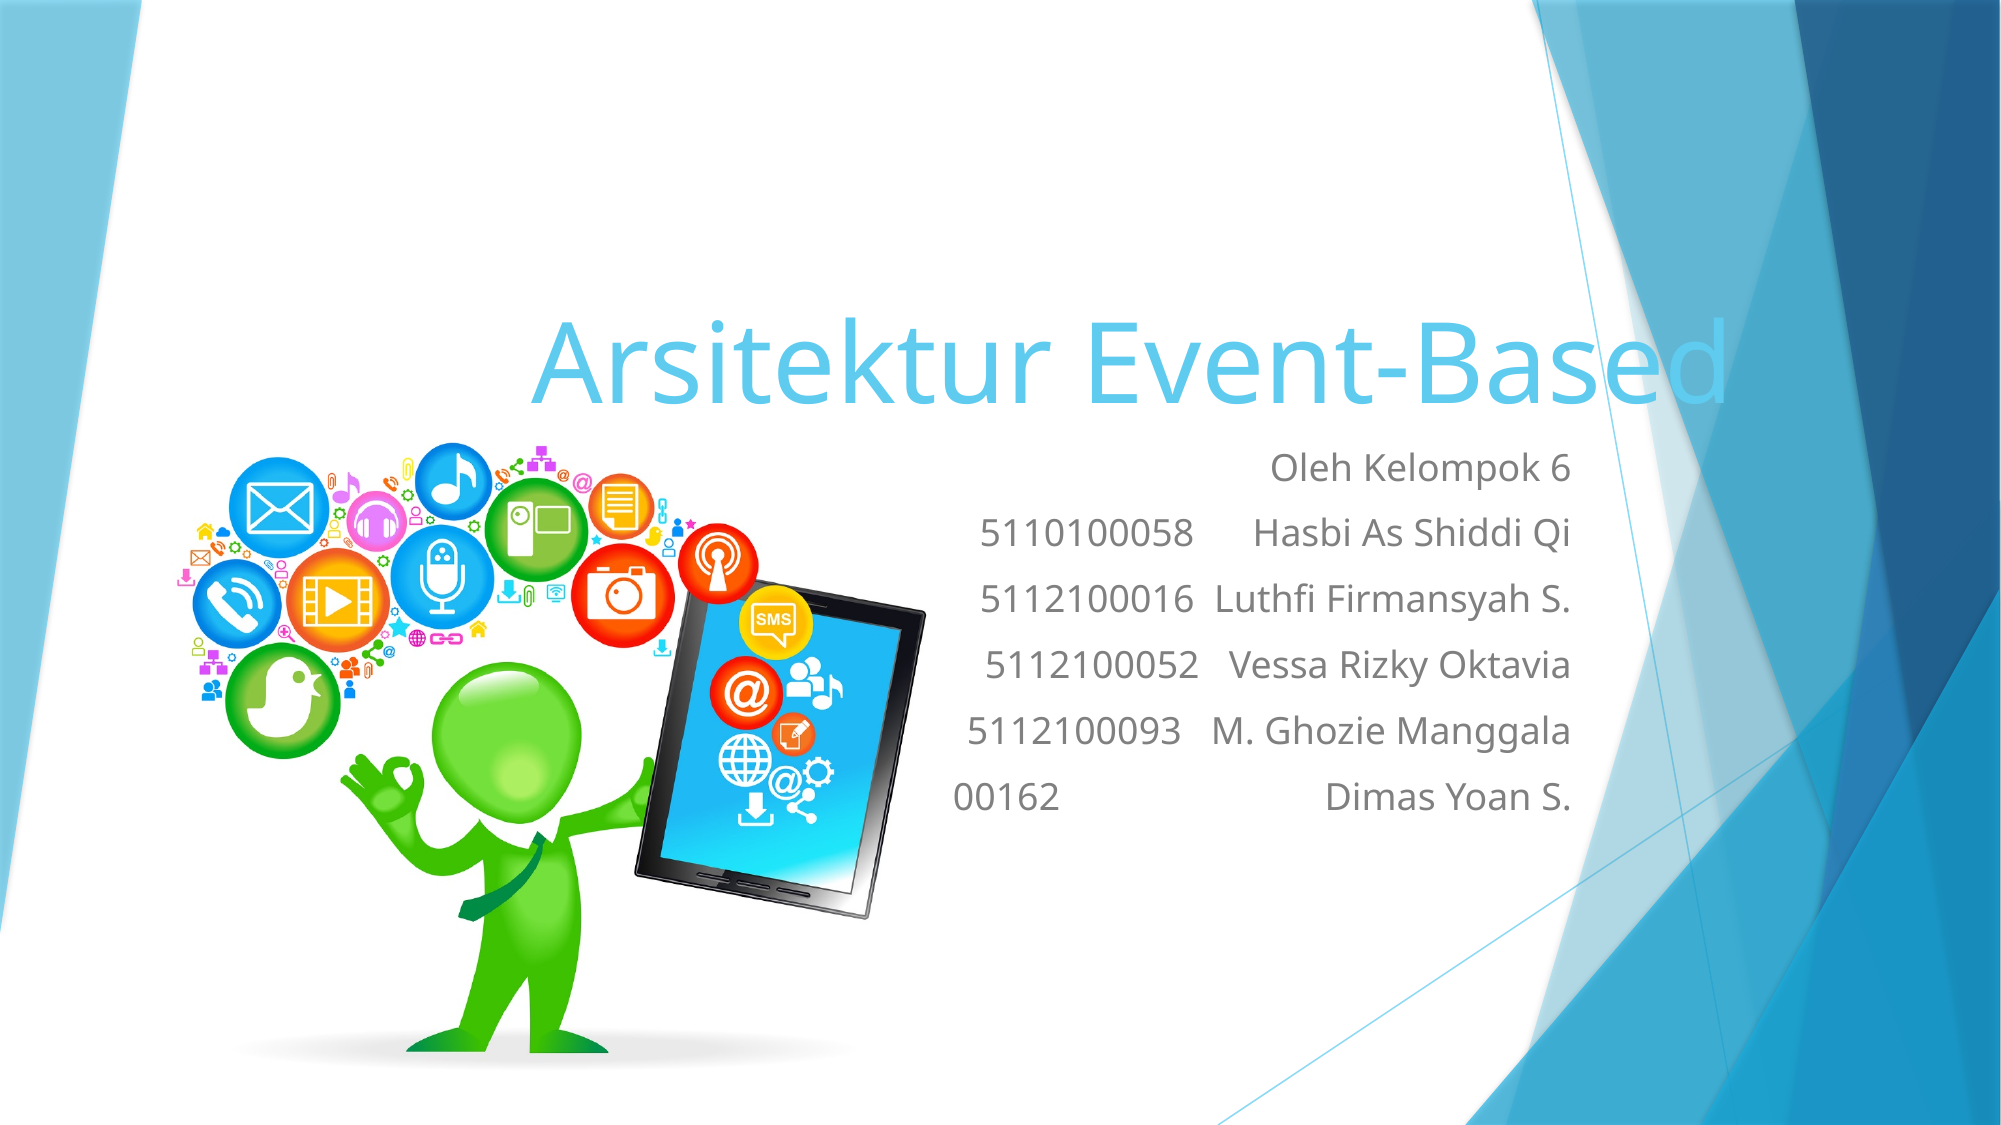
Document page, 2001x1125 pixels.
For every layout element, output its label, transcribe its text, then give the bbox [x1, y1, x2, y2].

subtitle Oleh Kelompok 6 5110100058 Hasbi As Shiddi Qi 5112100016 Luthfi Firmansyah S. 5112100052 Vessa Rizky Oktavia 5112100093 M. Ghozie Manggala 5112100162 Dimas Yoan S. [954, 435, 1587, 829]
picture [149, 405, 951, 1104]
title Arsitektur Event-Based [249, 208, 1750, 435]
